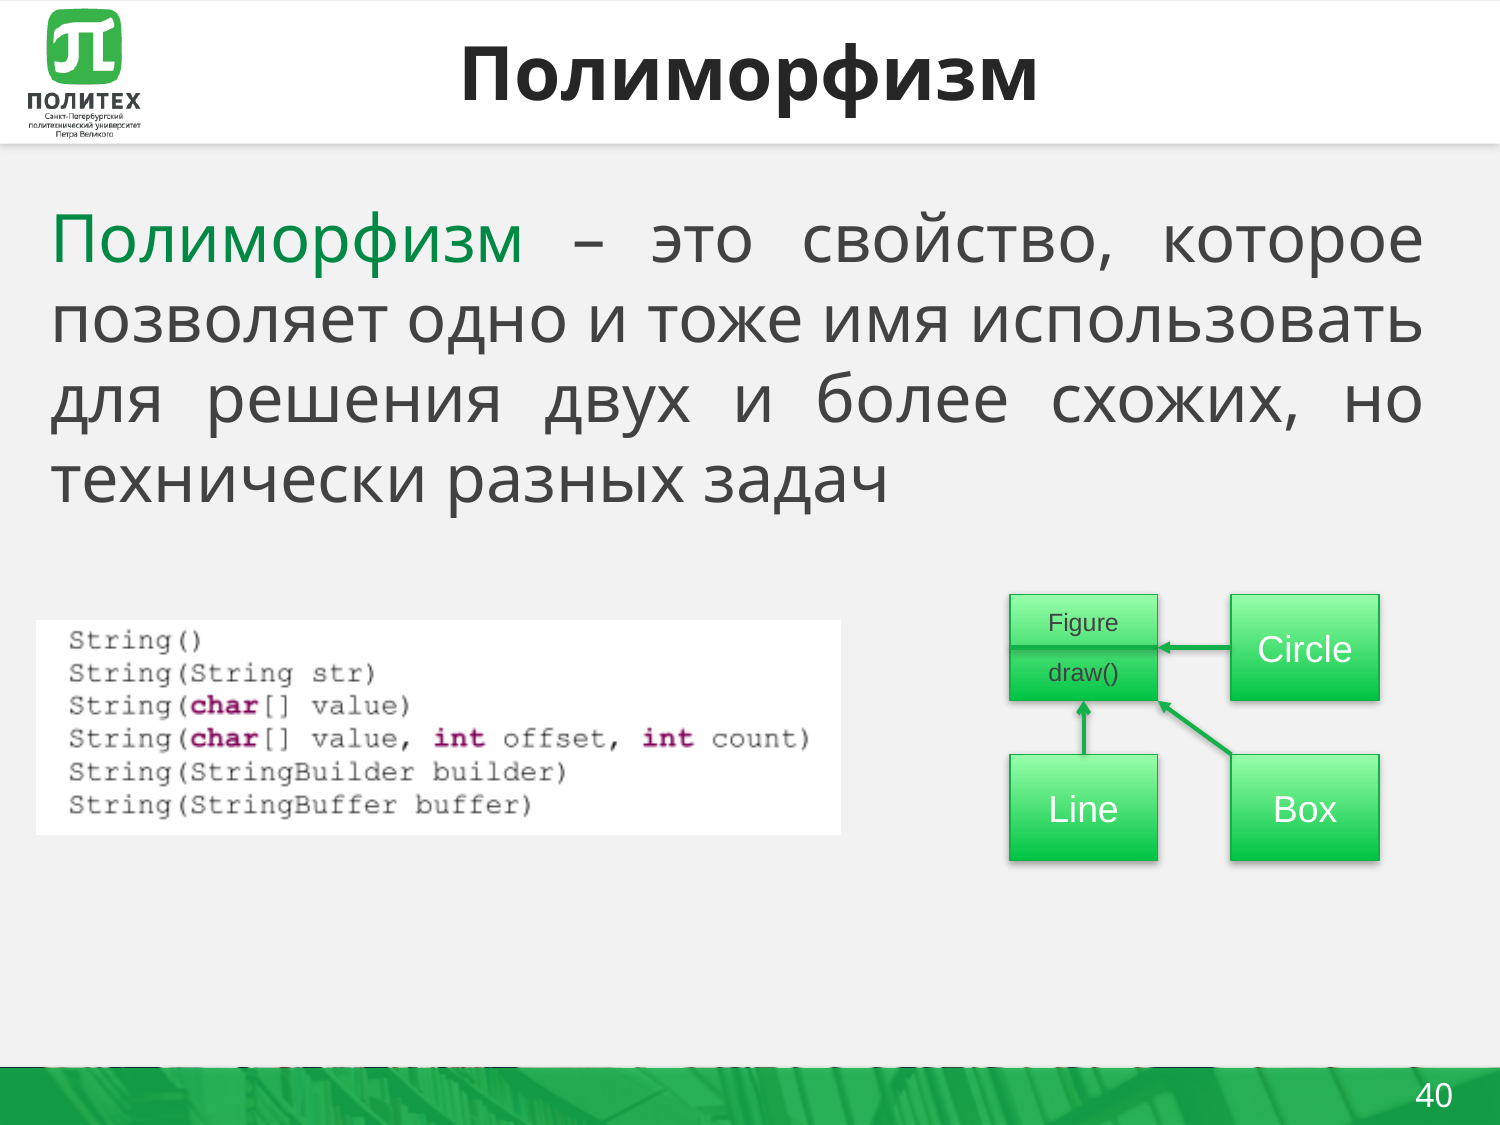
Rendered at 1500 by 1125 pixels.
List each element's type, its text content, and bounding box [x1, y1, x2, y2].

picture [35, 620, 841, 835]
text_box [1009, 594, 1380, 861]
title Полиморфизм [0, 0, 1500, 142]
text_box Полиморфизм – это свойство, которое позволяет одно и тоже имя использовать для решения двух и более схожих, но технически разных задач [35, 188, 1442, 524]
picture [4, 142, 169, 151]
